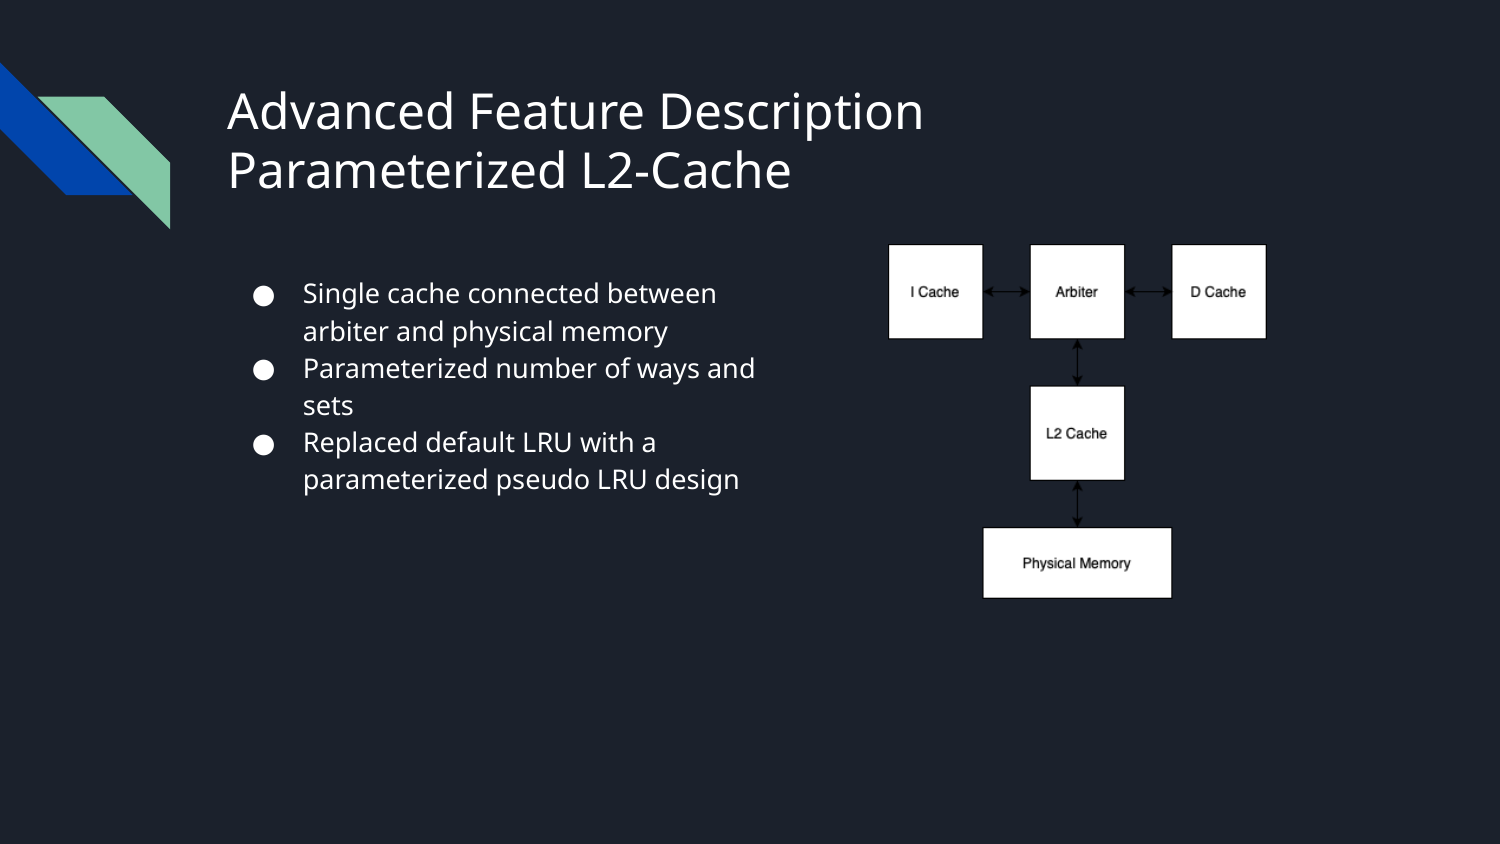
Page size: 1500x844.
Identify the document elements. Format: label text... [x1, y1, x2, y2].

picture [887, 244, 1267, 600]
list Single cache connected between arbiter and physical memory Parameterized number of ways and sets Replaced default LRU with a parameterized pseudo LRU design [212, 257, 794, 735]
title Advanced Feature Description Parameterized L2-Cache [212, 64, 1368, 215]
